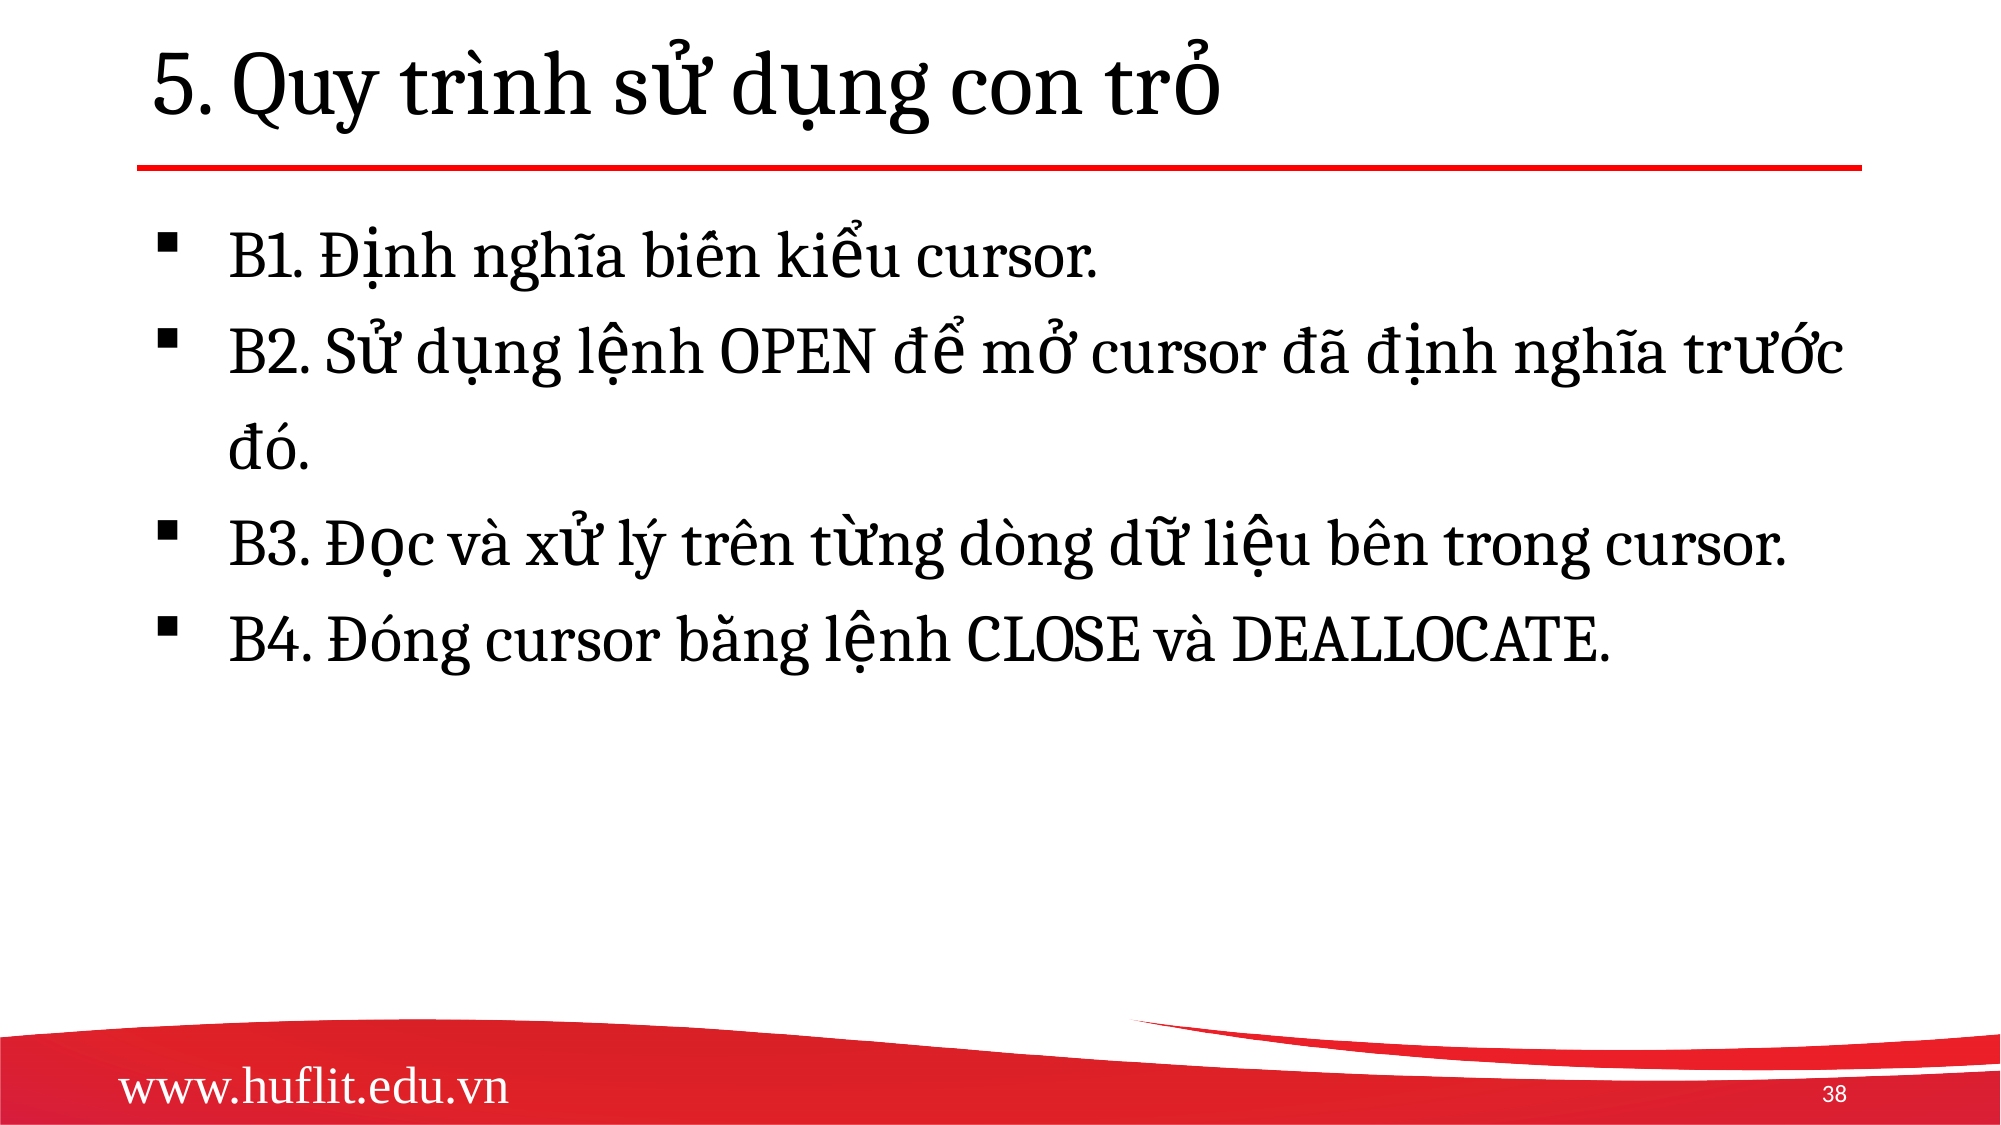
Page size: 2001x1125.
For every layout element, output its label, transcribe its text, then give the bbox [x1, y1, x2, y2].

slide_number 38 [1412, 1062, 1863, 1123]
list B1. Định nghĩa biến kiểu cursor. B2. Sử dụng lệnh OPEN để mở cursor đã định nghĩa trước đó. B3. Đọc và xử lý trên từng dòng dữ liệu bên trong cursor. B4. Đóng cursor bằng lệnh CLOSE và DEALLOCATE. [137, 187, 1863, 1014]
title 5. Quy trình sử dụng con trỏ [137, 7, 1785, 163]
picture [0, 1019, 2001, 1125]
